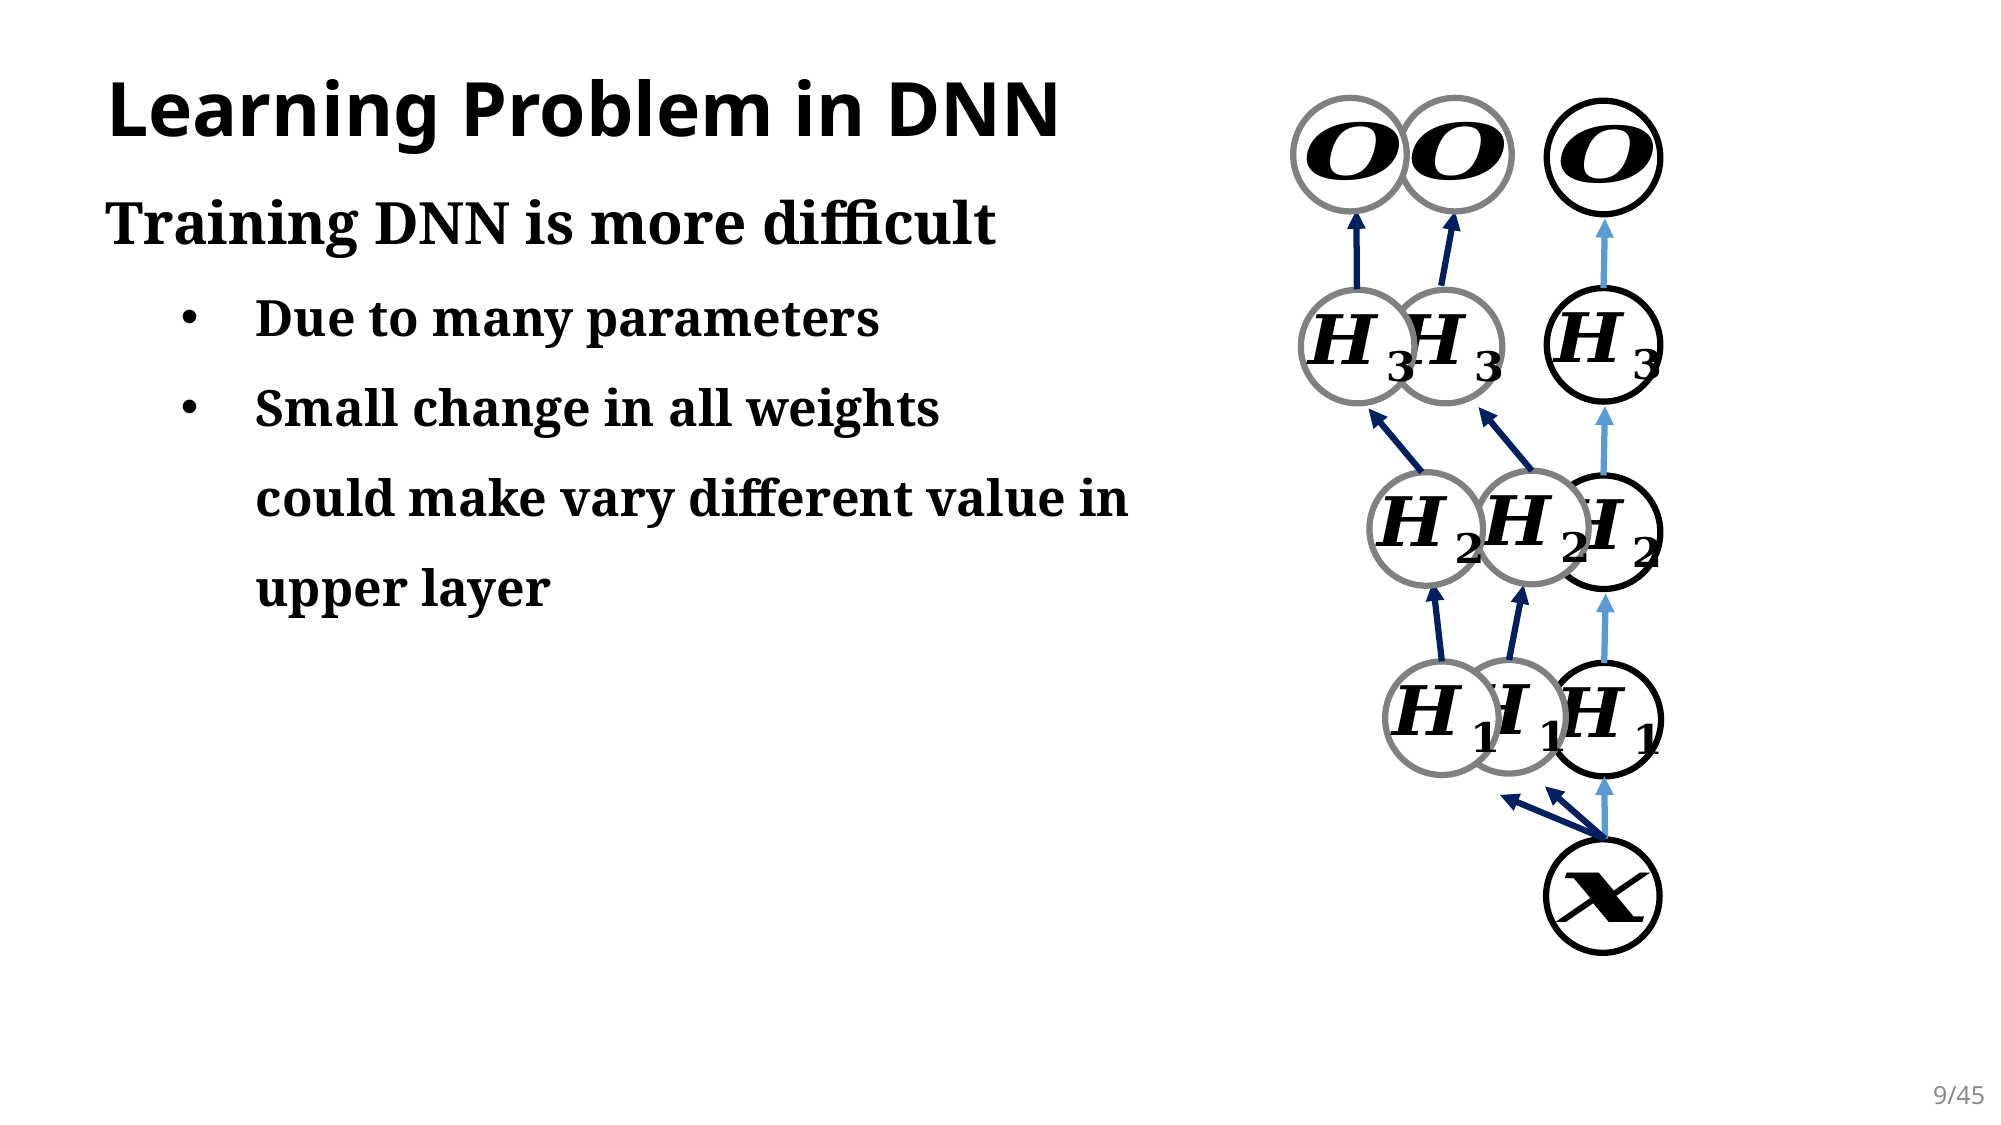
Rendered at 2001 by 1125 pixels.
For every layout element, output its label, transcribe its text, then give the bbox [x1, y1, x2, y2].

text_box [1408, 97, 1513, 212]
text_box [1368, 408, 1422, 473]
slide_number 9/45 [1550, 1066, 2000, 1125]
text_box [1546, 838, 1661, 953]
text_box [1509, 585, 1524, 660]
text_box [1547, 662, 1663, 777]
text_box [1385, 661, 1500, 775]
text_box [1293, 97, 1408, 212]
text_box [1499, 794, 1605, 839]
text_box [1300, 289, 1416, 404]
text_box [1544, 786, 1605, 794]
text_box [1546, 218, 1662, 402]
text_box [1478, 407, 1532, 471]
text_box Training DNN is more difficult Due to many parameters Small change in all weights could make vary different value in upper layer [91, 179, 1179, 624]
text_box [1416, 289, 1504, 404]
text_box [1369, 472, 1485, 586]
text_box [1475, 470, 1590, 585]
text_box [1441, 212, 1455, 286]
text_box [1546, 406, 1662, 589]
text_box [1546, 100, 1662, 215]
title Learning Problem in DNN [91, 64, 1327, 161]
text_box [1432, 586, 1442, 662]
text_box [1452, 659, 1567, 774]
